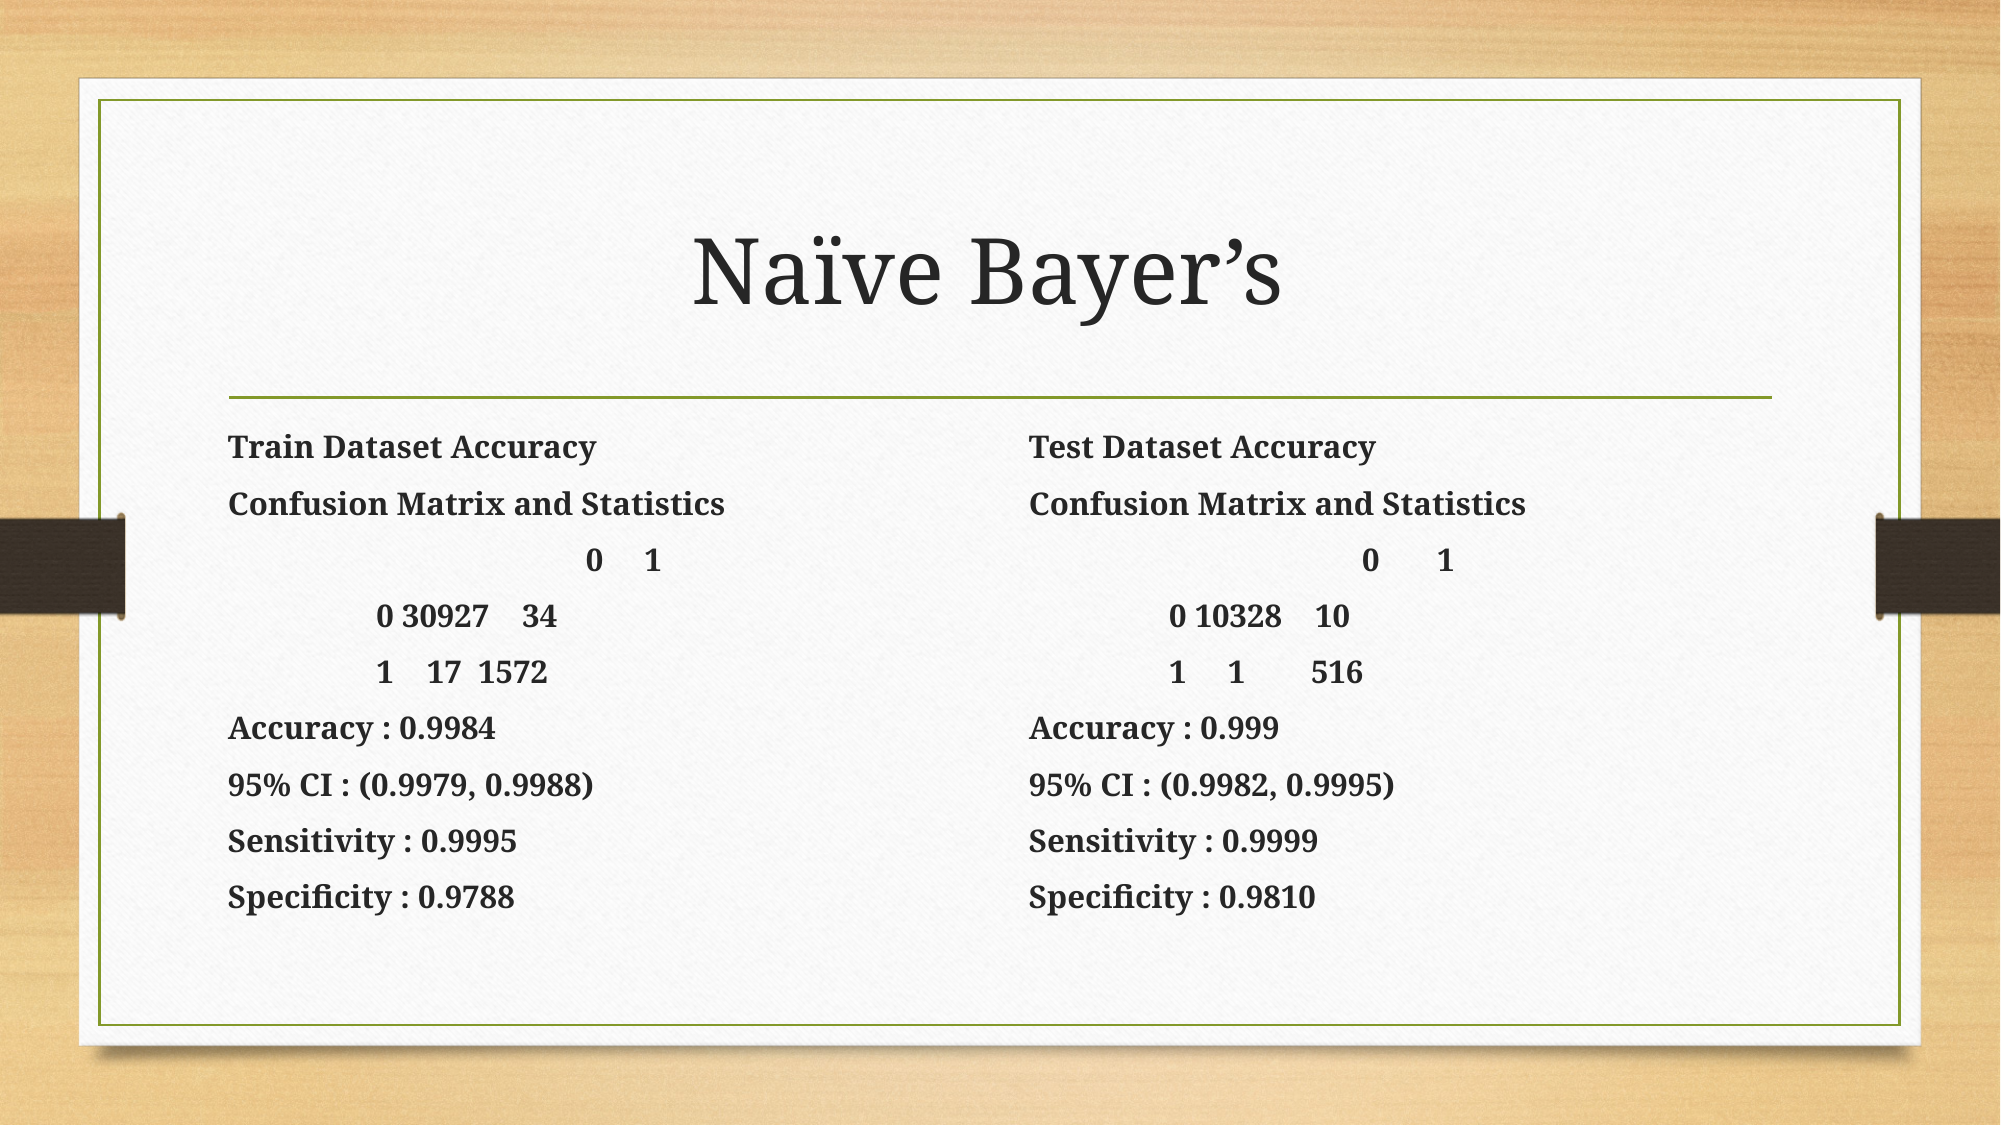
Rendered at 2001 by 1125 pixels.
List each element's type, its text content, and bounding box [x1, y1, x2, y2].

list Test Dataset Accuracy Confusion Matrix and Statistics 0 1 0 10328 10 1 1 516 Accuracy : 0.999 95% CI : (0.9982, 0.9995) Sensitivity : 0.9999 Specificity : 0.9810 [1013, 420, 1788, 963]
title Naïve Bayer’s [212, 161, 1788, 375]
picture [0, 0, 2001, 1125]
list Train Dataset Accuracy Confusion Matrix and Statistics 0 1 0 30927 34 1 17 1572 Accuracy : 0.9984 95% CI : (0.9979, 0.9988) Sensitivity : 0.9995 Specificity : 0.9788 [213, 420, 987, 963]
